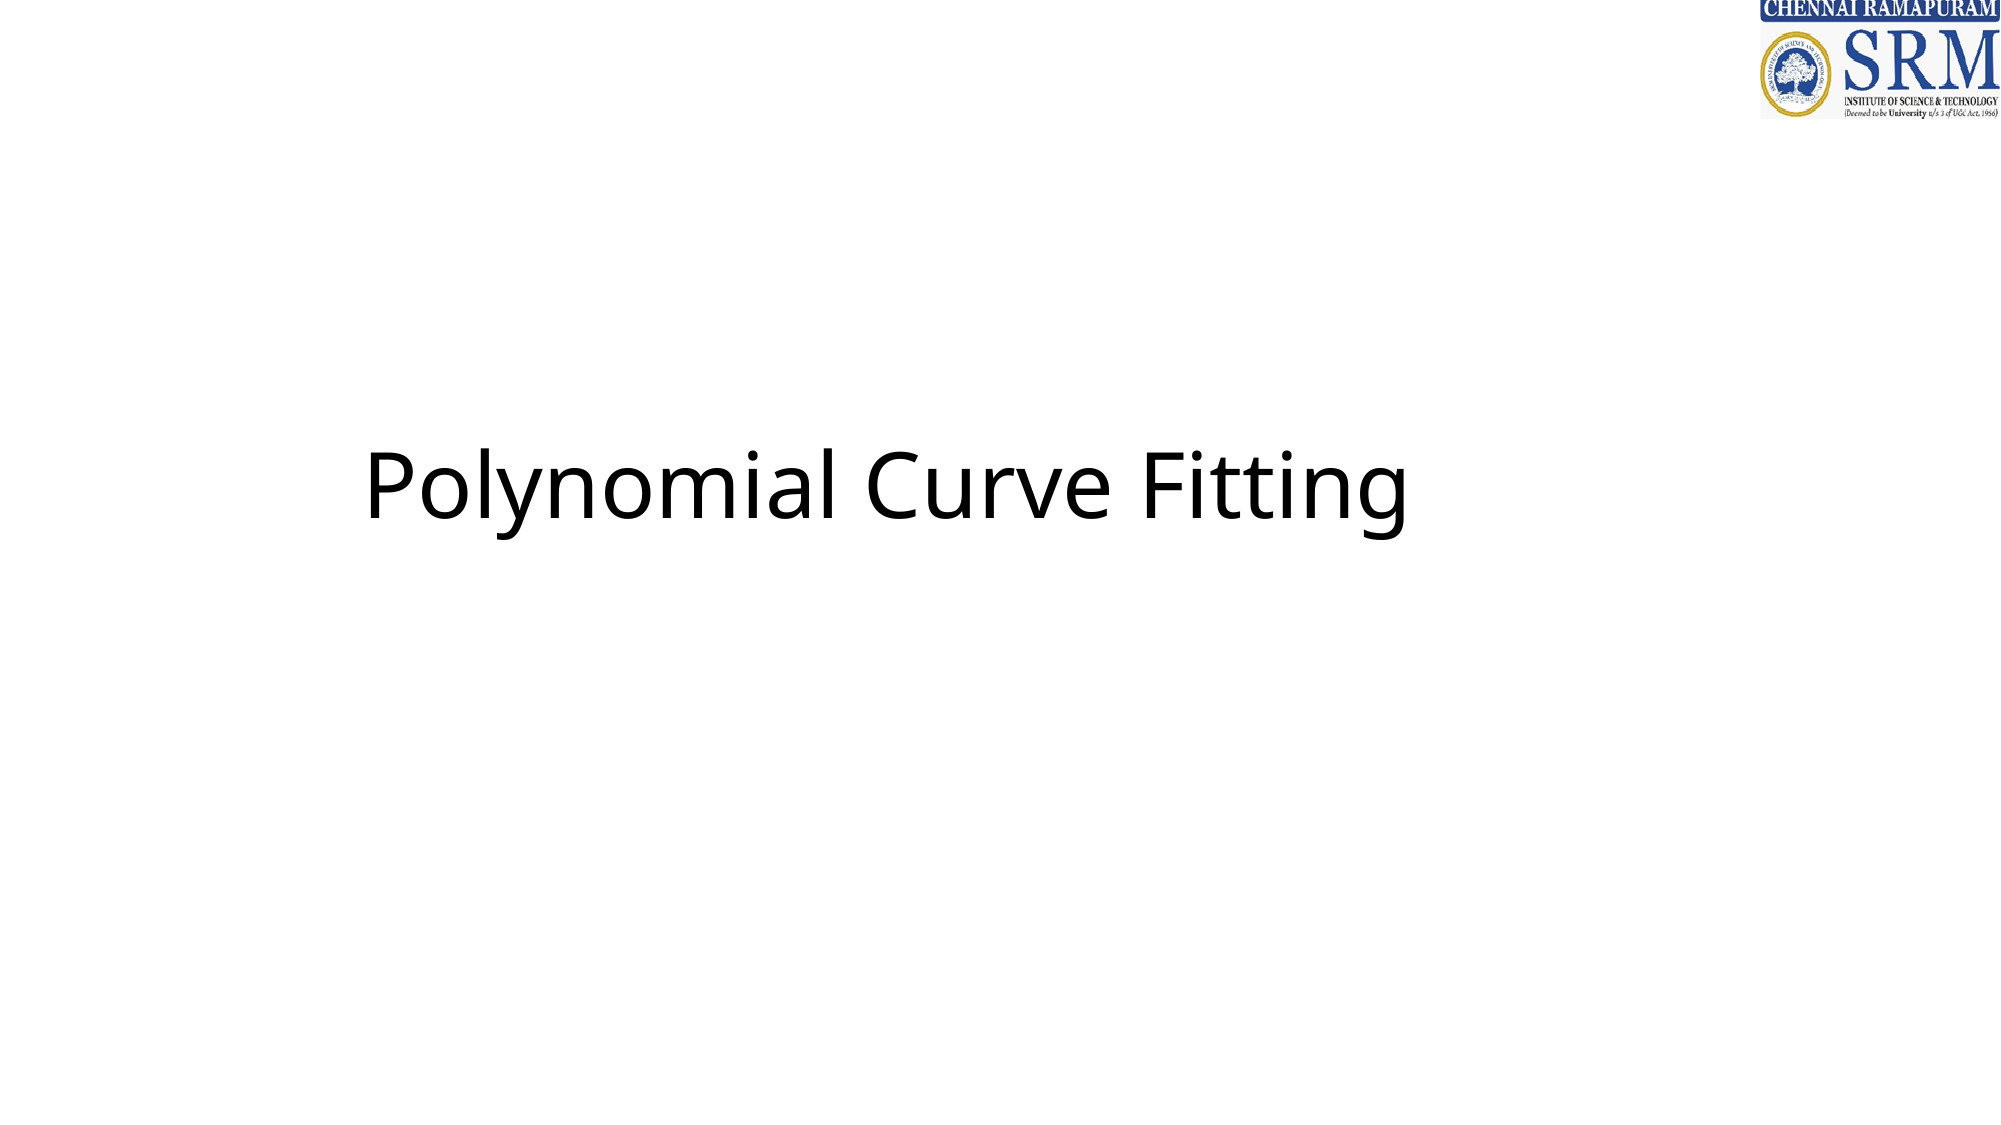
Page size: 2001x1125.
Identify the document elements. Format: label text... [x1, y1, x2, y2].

title Polynomial Curve Fitting [347, 395, 1698, 583]
picture [1760, 0, 2000, 119]
